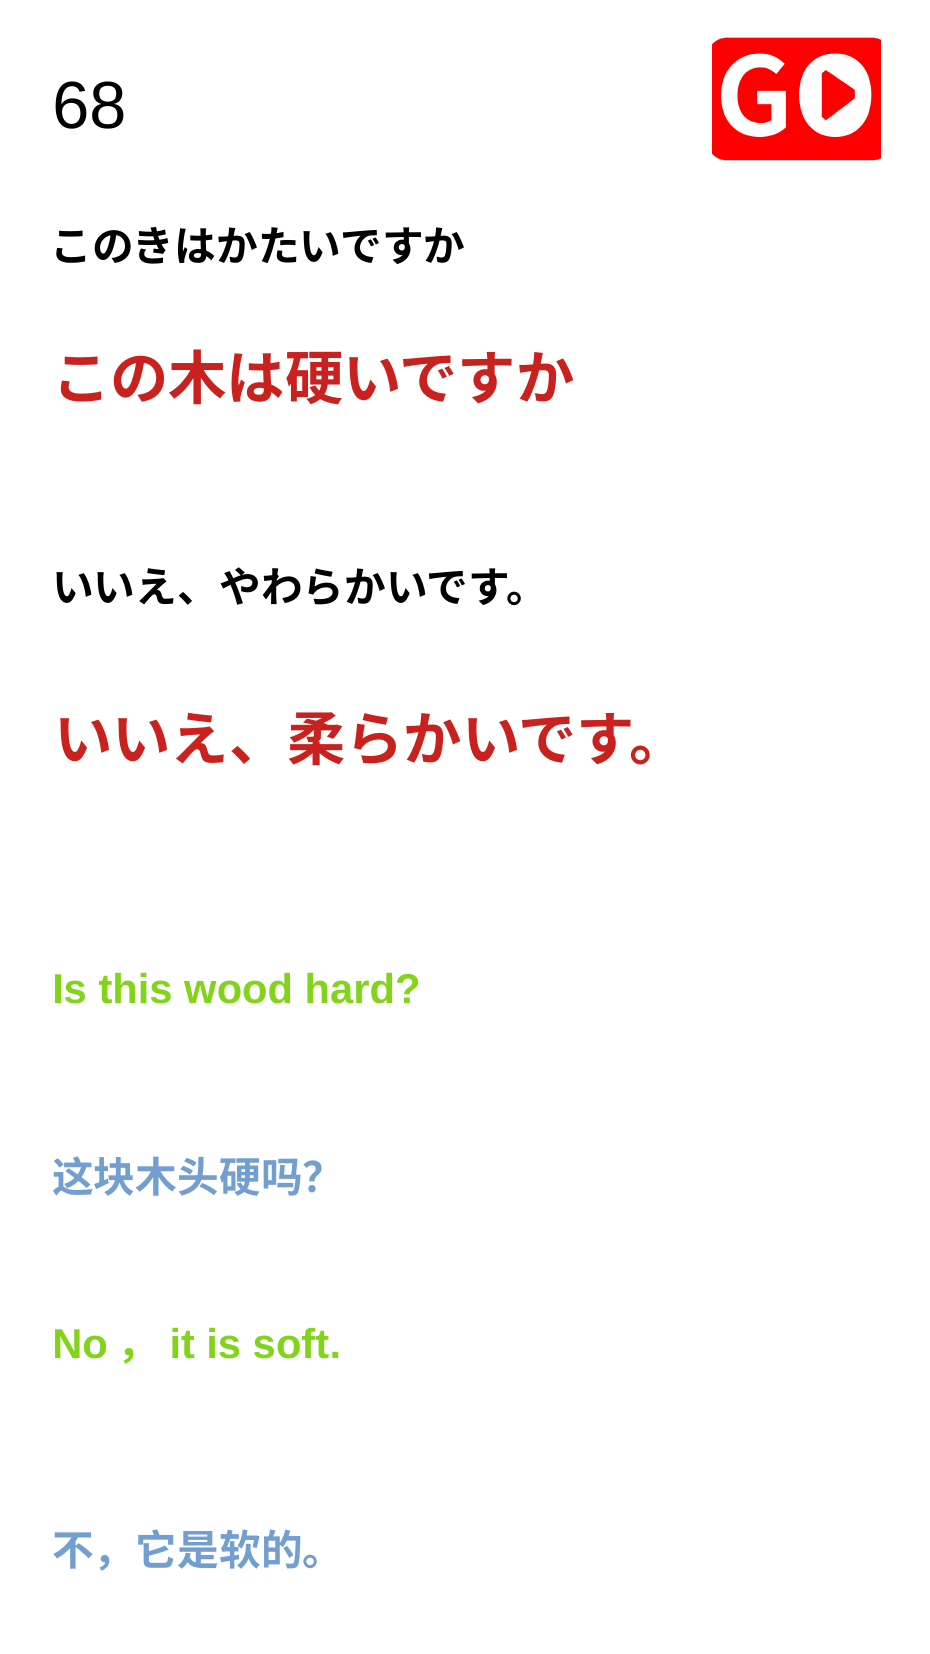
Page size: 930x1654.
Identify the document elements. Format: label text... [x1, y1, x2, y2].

text_box 这块木头硬吗？ [37, 1102, 898, 1250]
text_box このきはかたいですか [35, 171, 896, 319]
text_box いいえ、柔らかいです。 [39, 663, 900, 811]
picture [712, 37, 882, 162]
text_box No，it is soft. [37, 1268, 898, 1416]
text_box 68 [37, 54, 450, 144]
text_box いいえ、やわらかいです。 [37, 512, 898, 660]
text_box Is this wood hard? [37, 913, 898, 1061]
text_box 不，它是软的。 [37, 1475, 898, 1623]
text_box この木は硬いですか [37, 302, 898, 450]
